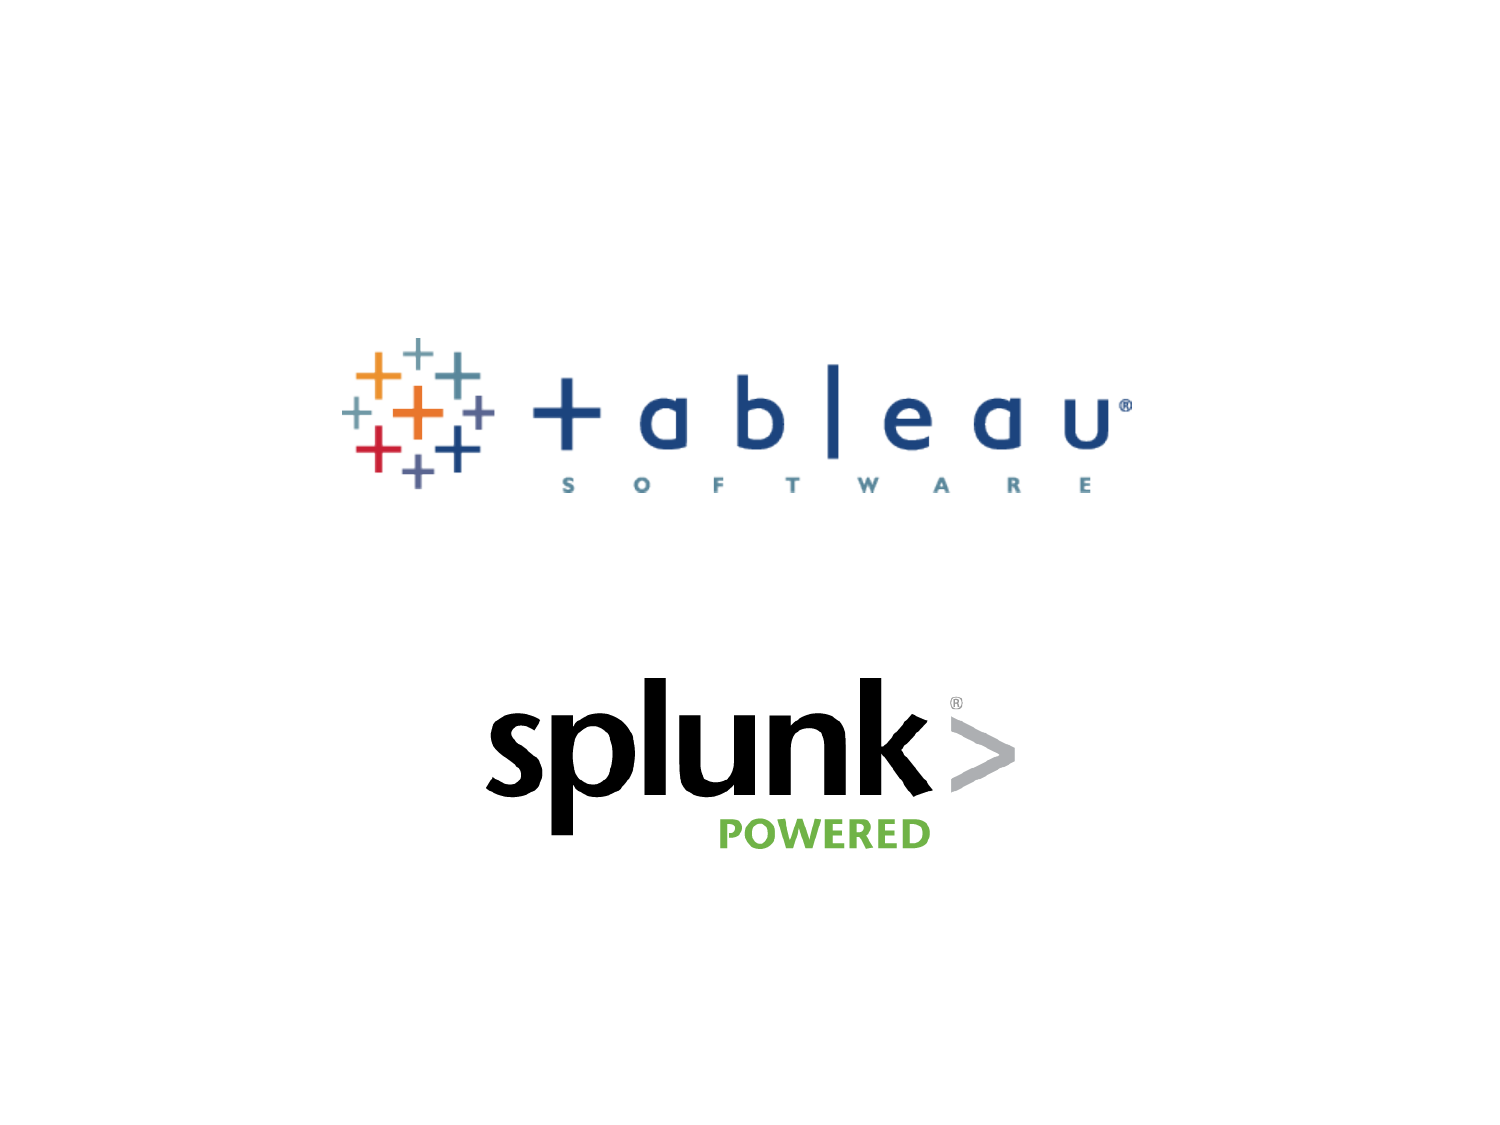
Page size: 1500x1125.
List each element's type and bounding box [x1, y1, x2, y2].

picture [342, 337, 1133, 493]
picture [445, 639, 1057, 886]
